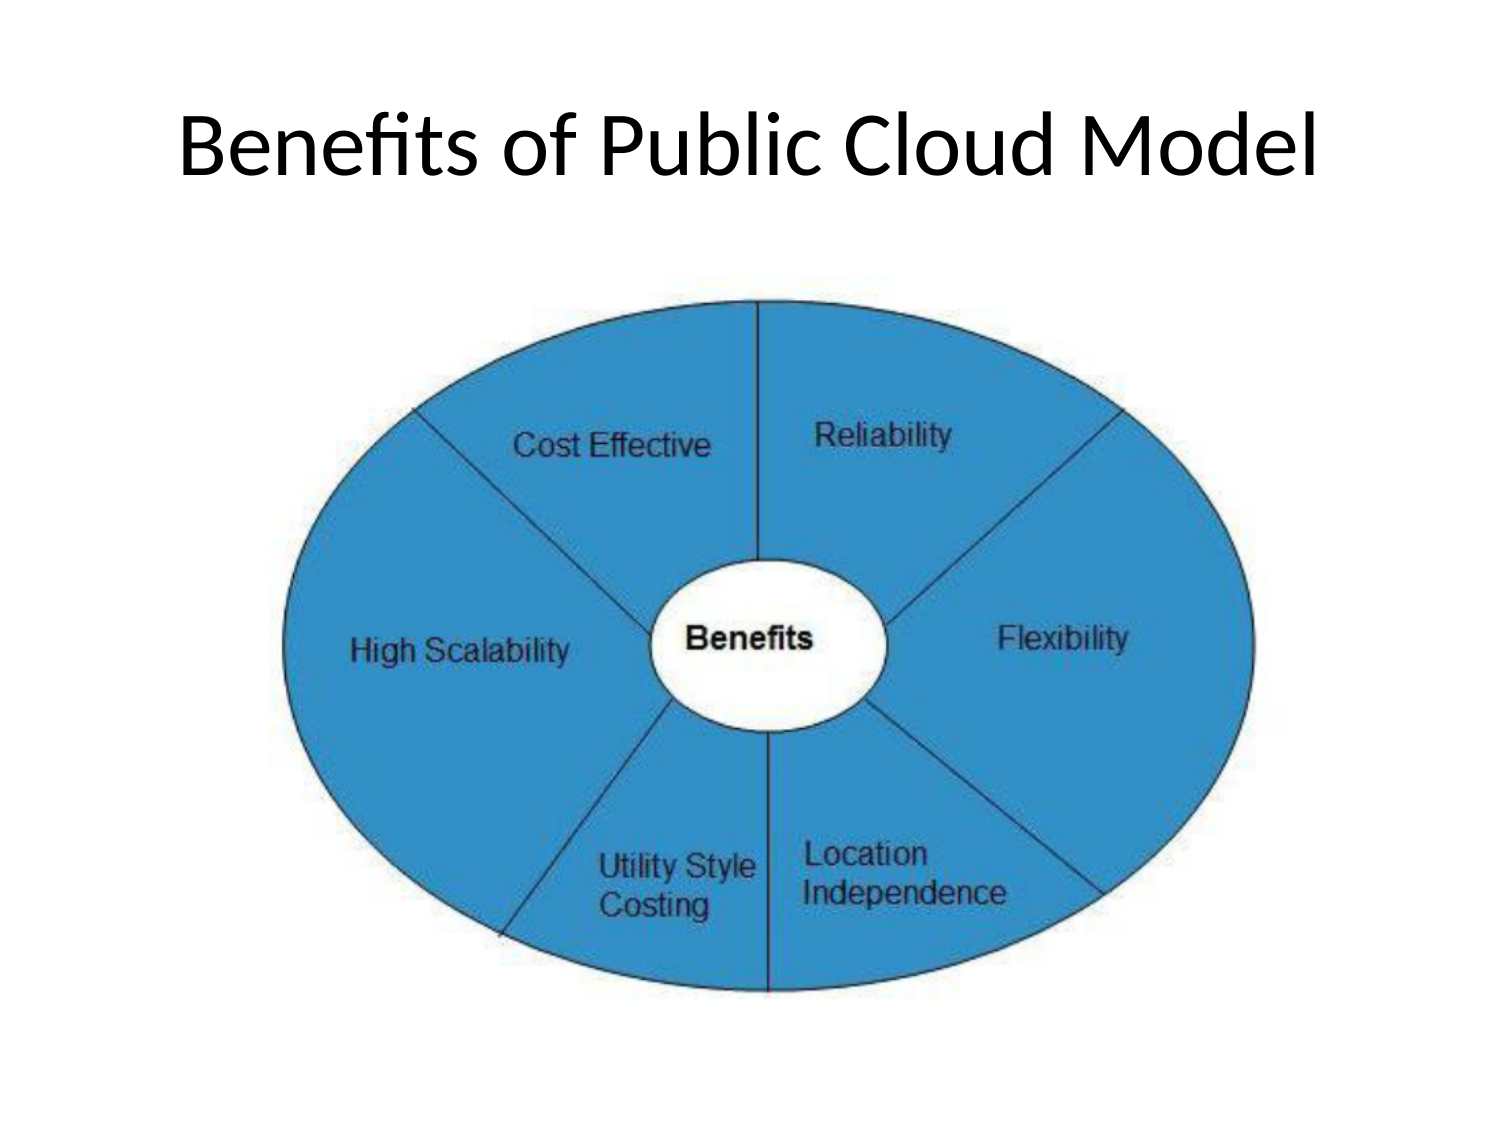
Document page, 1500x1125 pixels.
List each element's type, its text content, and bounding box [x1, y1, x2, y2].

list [192, 262, 1307, 1006]
title Benefits of Public Cloud Model [75, 45, 1425, 233]
